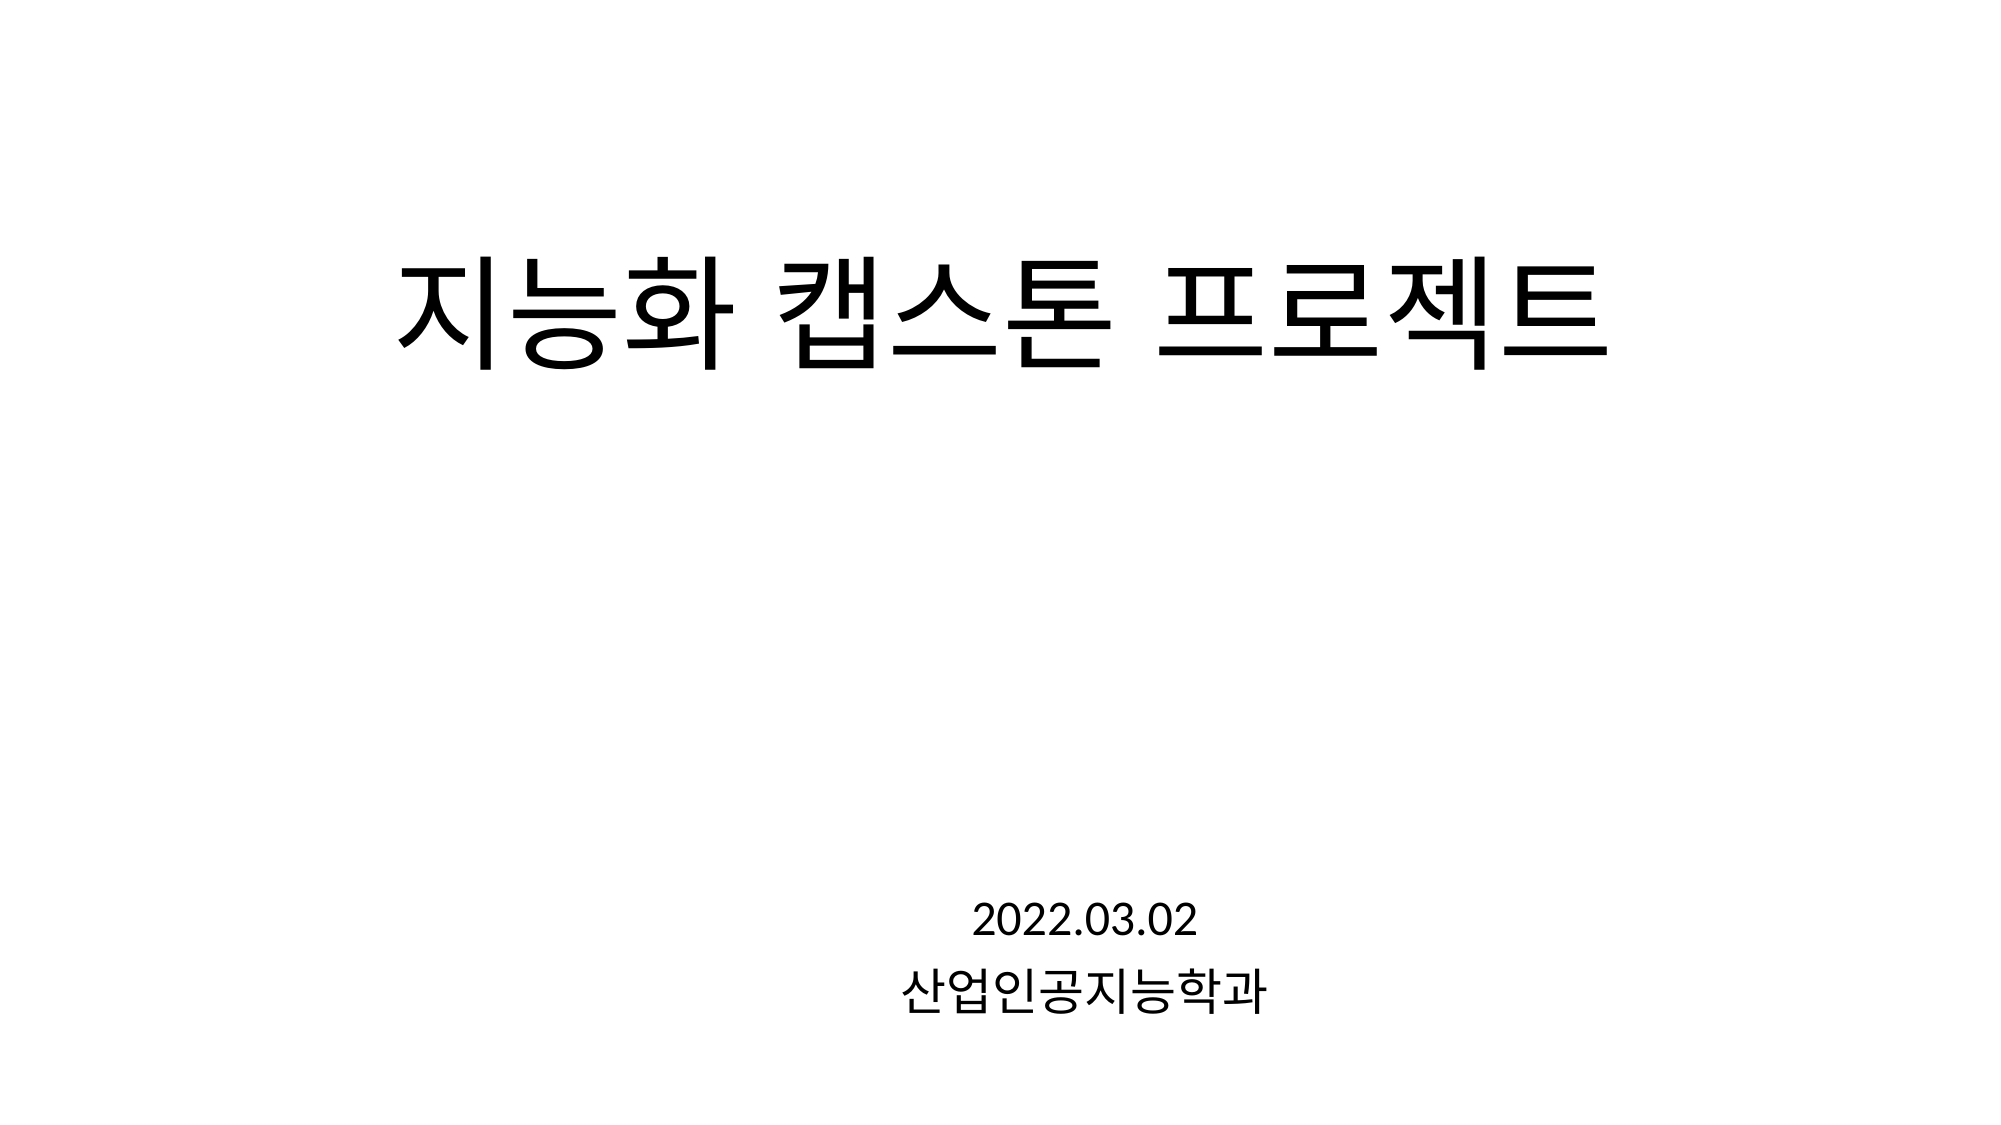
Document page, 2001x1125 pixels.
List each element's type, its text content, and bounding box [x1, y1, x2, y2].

subtitle 2022.03.02 산업인공지능학과 [169, 803, 2000, 1076]
title 지능화 캡스톤 프로젝트 [2, 190, 2000, 713]
